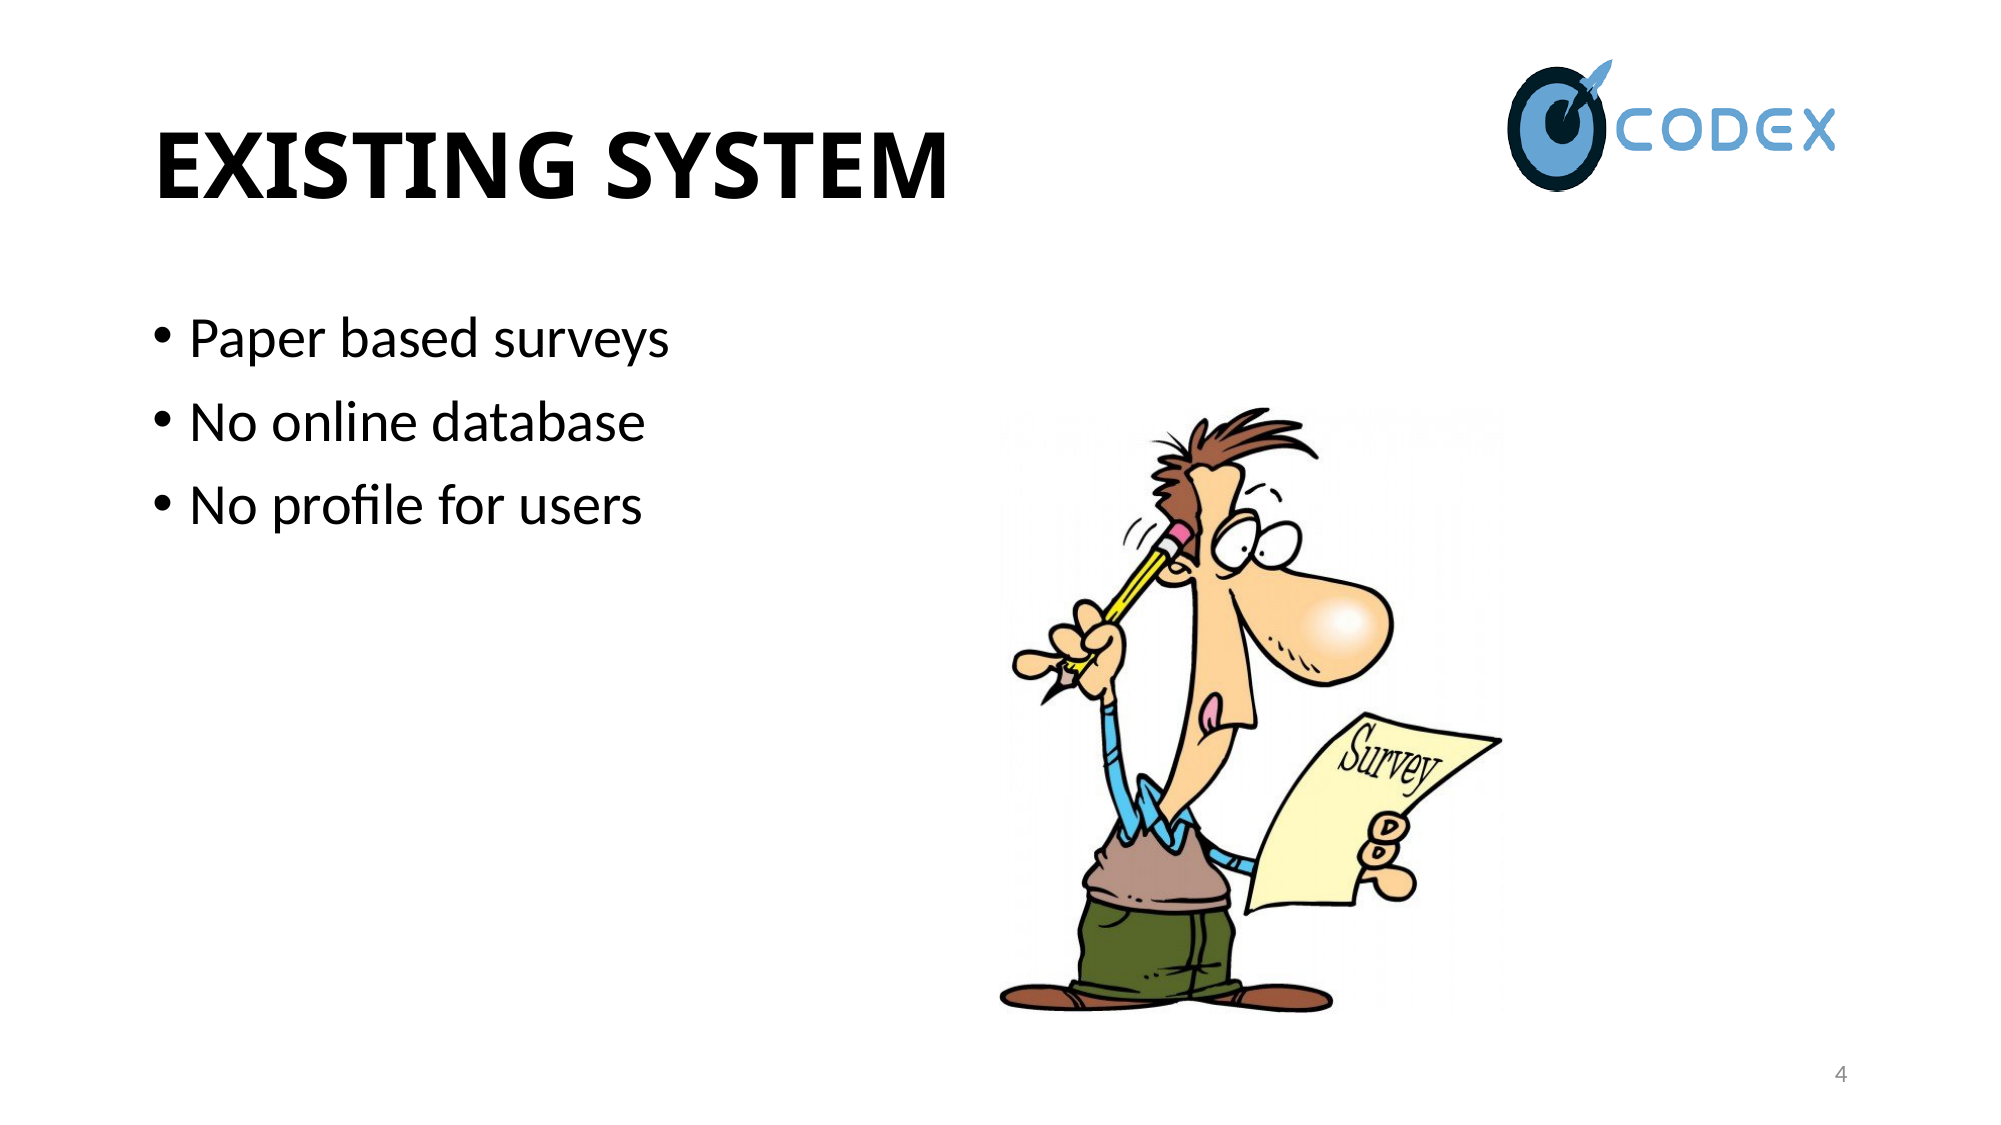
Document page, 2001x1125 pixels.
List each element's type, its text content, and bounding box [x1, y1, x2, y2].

picture [999, 407, 1504, 1014]
slide_number 4 [1412, 1042, 1863, 1103]
list Paper based surveys No online database No profile for users [137, 299, 1863, 1014]
title EXISTING SYSTEM [137, 59, 1863, 278]
